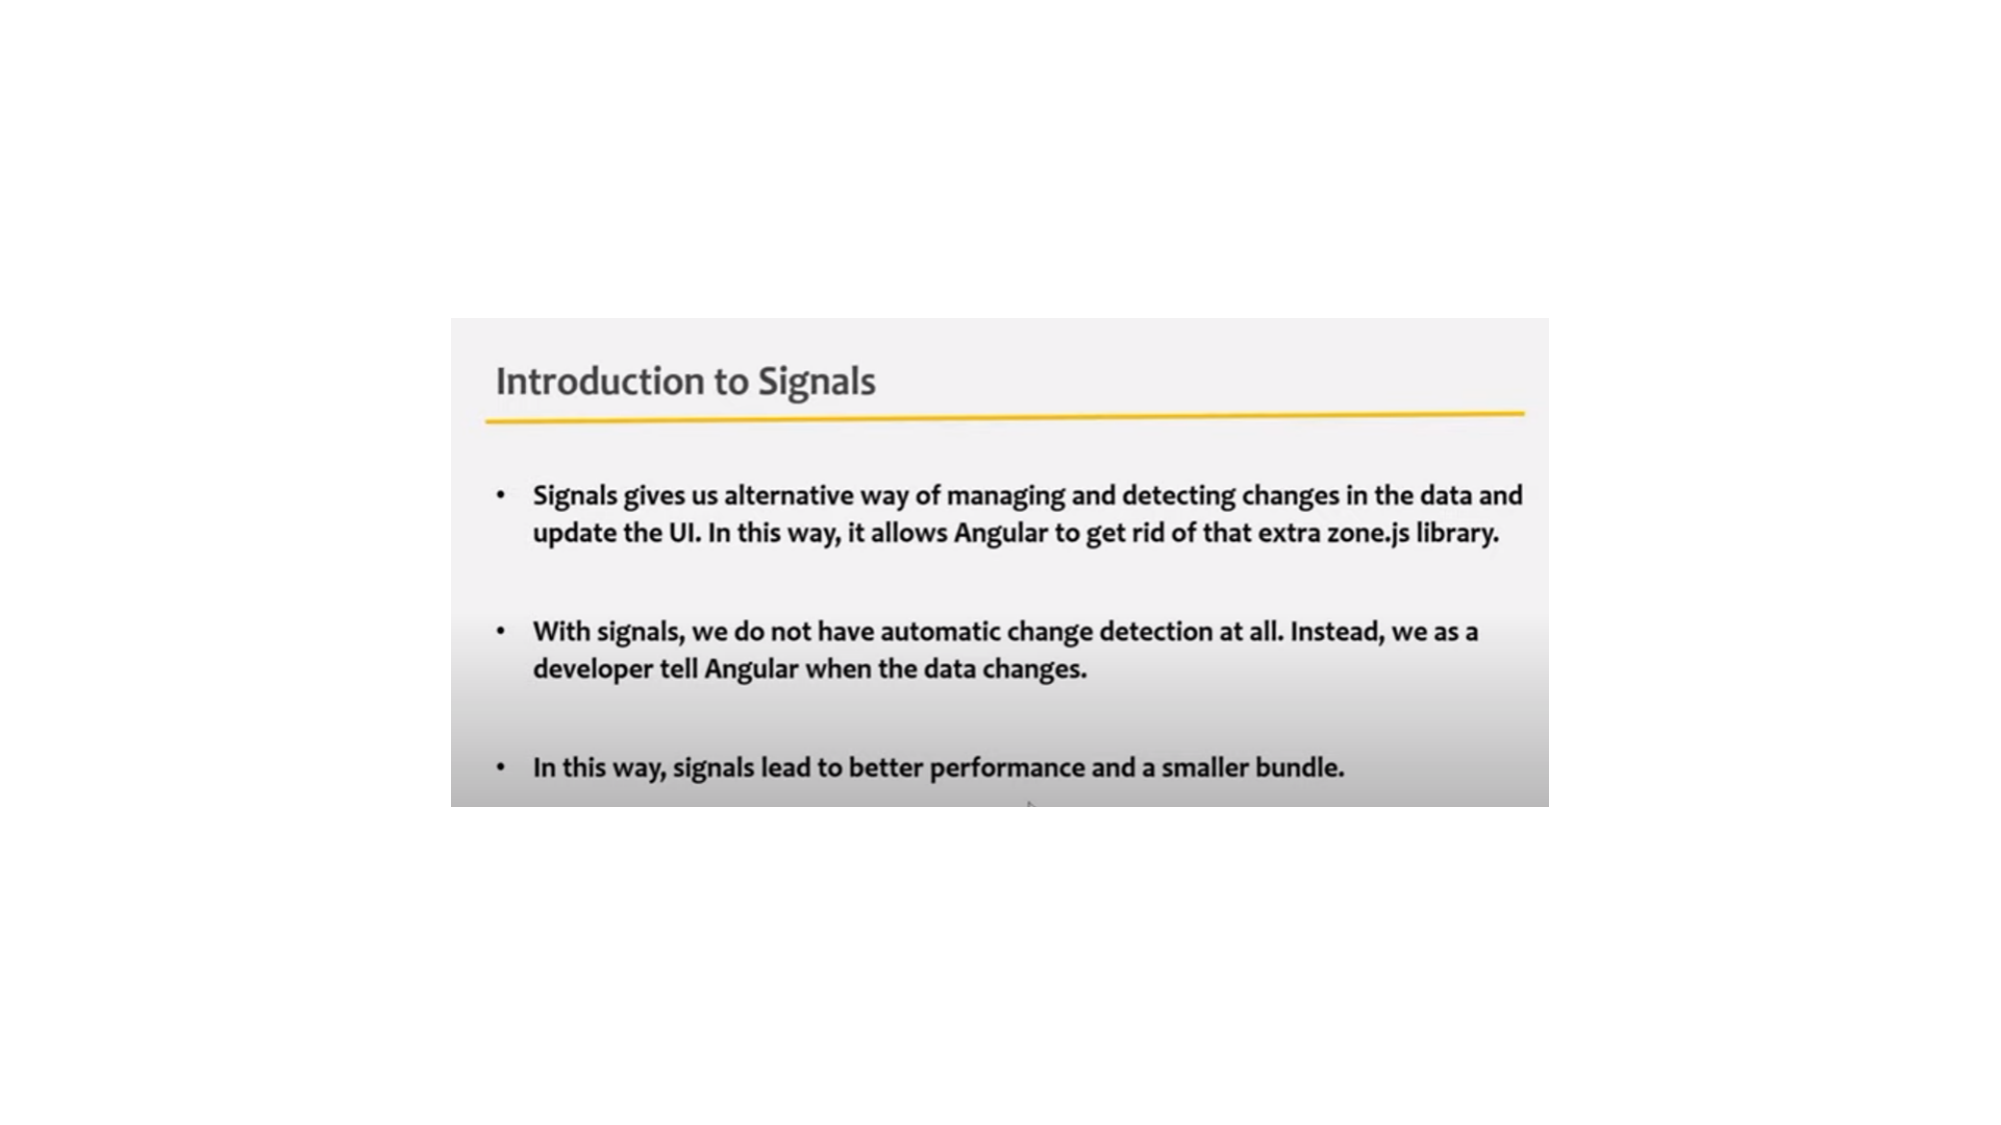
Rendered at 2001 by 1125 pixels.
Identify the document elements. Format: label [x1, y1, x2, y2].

picture [450, 318, 1549, 807]
